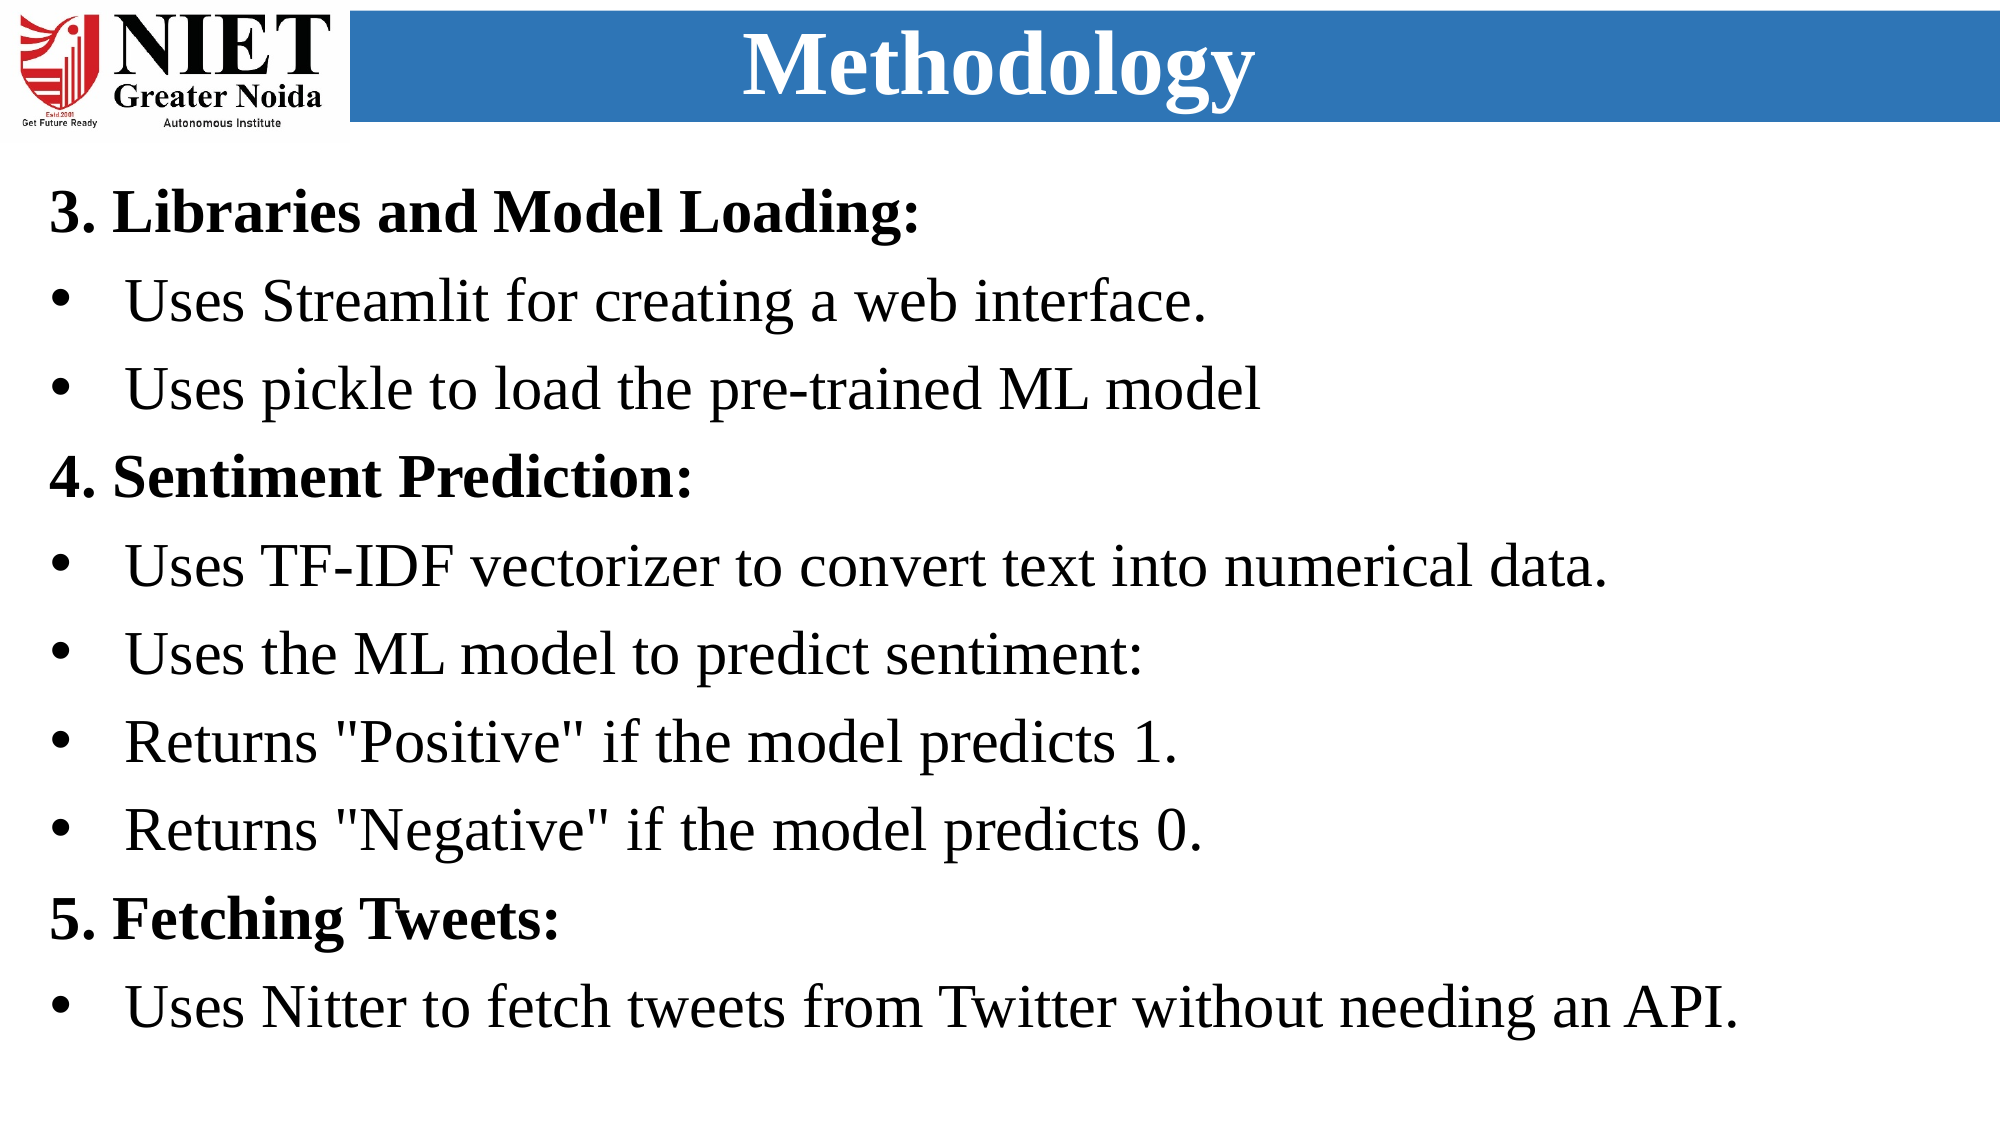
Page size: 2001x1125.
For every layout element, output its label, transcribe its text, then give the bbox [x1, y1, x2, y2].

subtitle 3. Libraries and Model Loading: Uses Streamlit for creating a web interface. Uses pickle to load the pre-trained ML model 4. Sentiment Prediction: Uses TF-IDF vectorizer to convert text into numerical data. Uses the ML model to predict sentiment: Returns "Positive" if the model predicts 1. Returns "Negative" if the model predicts 0. 5. Fetching Tweets: Uses Nitter to fetch tweets from Twitter without needing an API. [34, 171, 1991, 1104]
title Methodology [350, 10, 2000, 122]
picture [0, 0, 350, 143]
